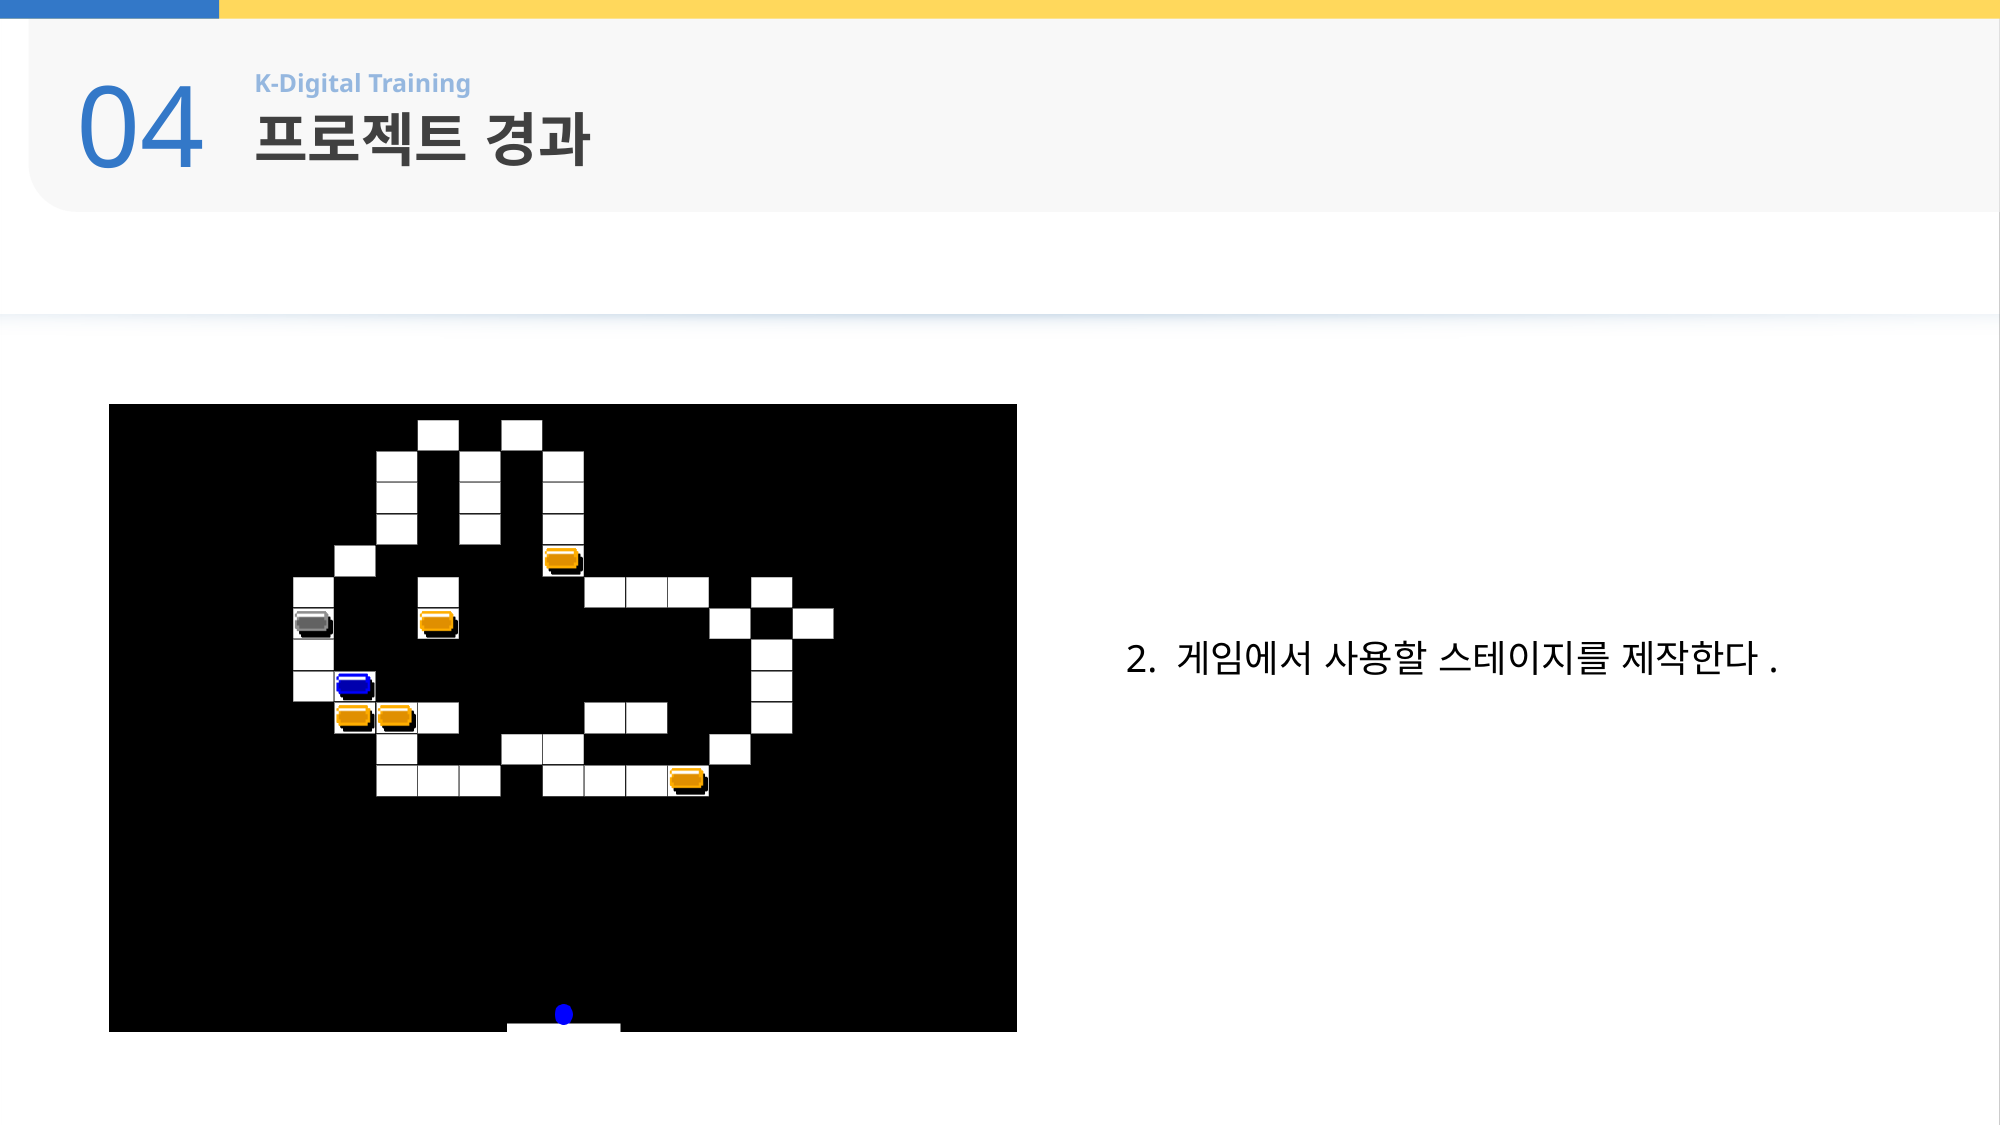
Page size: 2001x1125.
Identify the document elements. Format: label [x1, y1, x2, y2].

text_box [61, 54, 1038, 191]
picture [0, 0, 2000, 1125]
